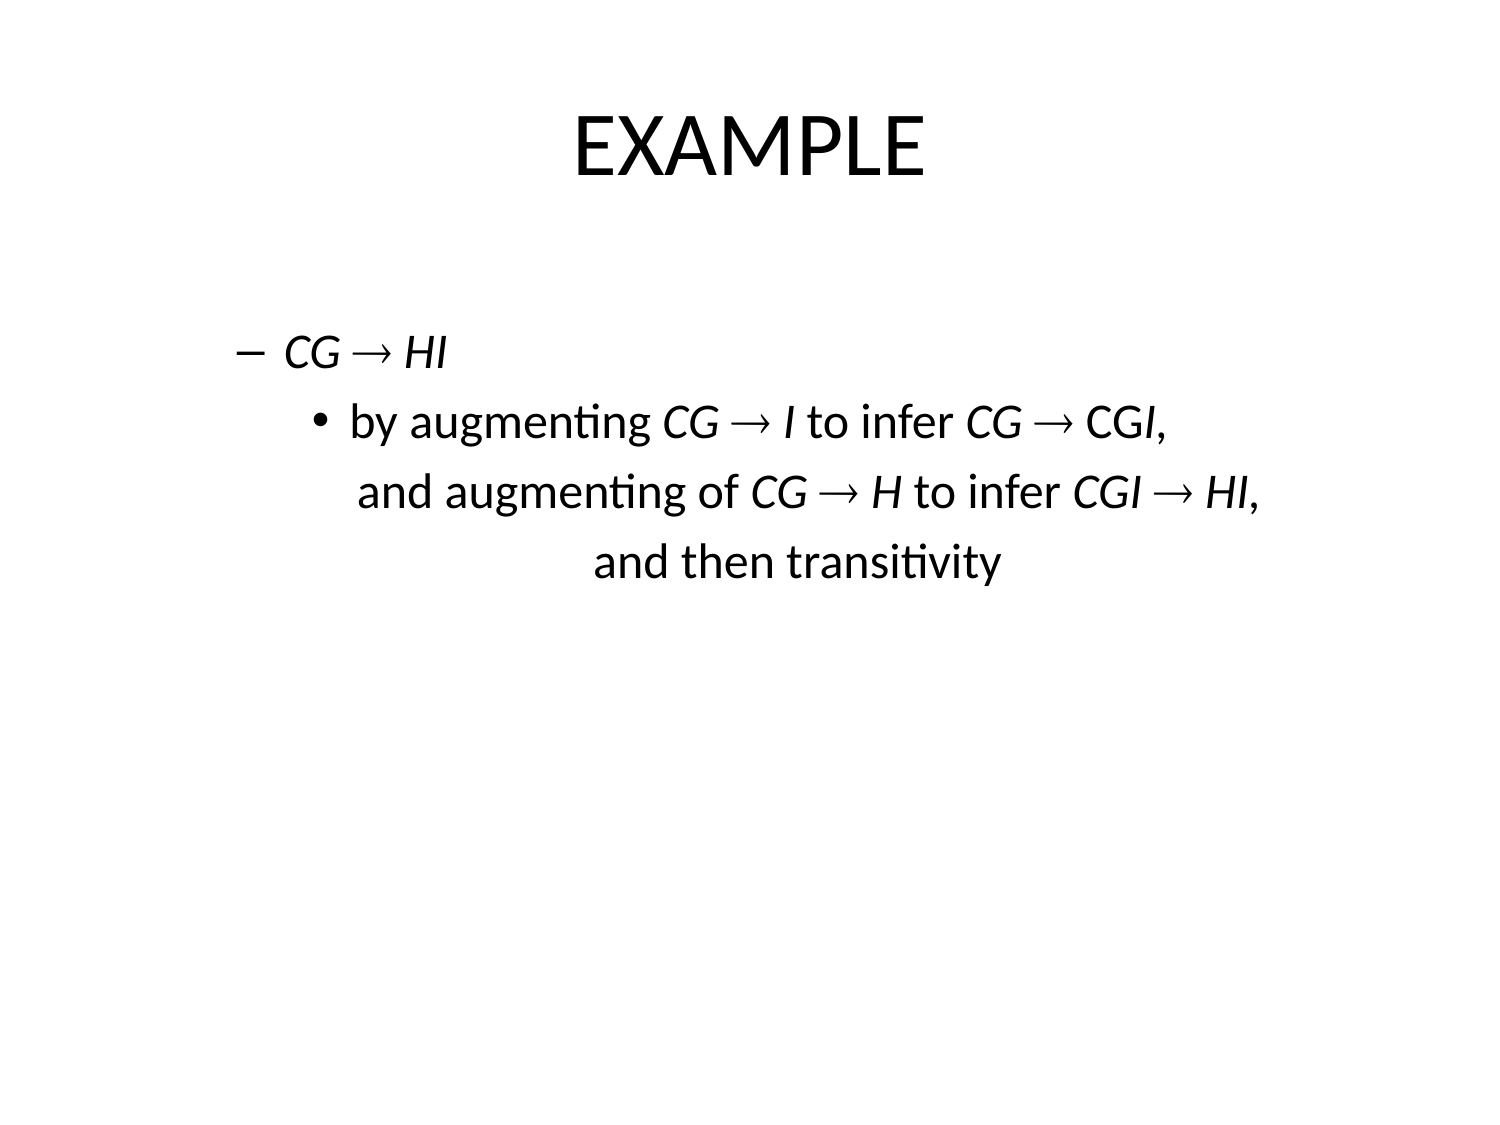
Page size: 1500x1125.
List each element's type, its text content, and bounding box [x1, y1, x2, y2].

title Example [75, 45, 1425, 233]
list CG  HI by augmenting CG  I to infer CG  CGI, and augmenting of CG  H to infer CGI  HI, and then transitivity [146, 151, 1500, 1110]
